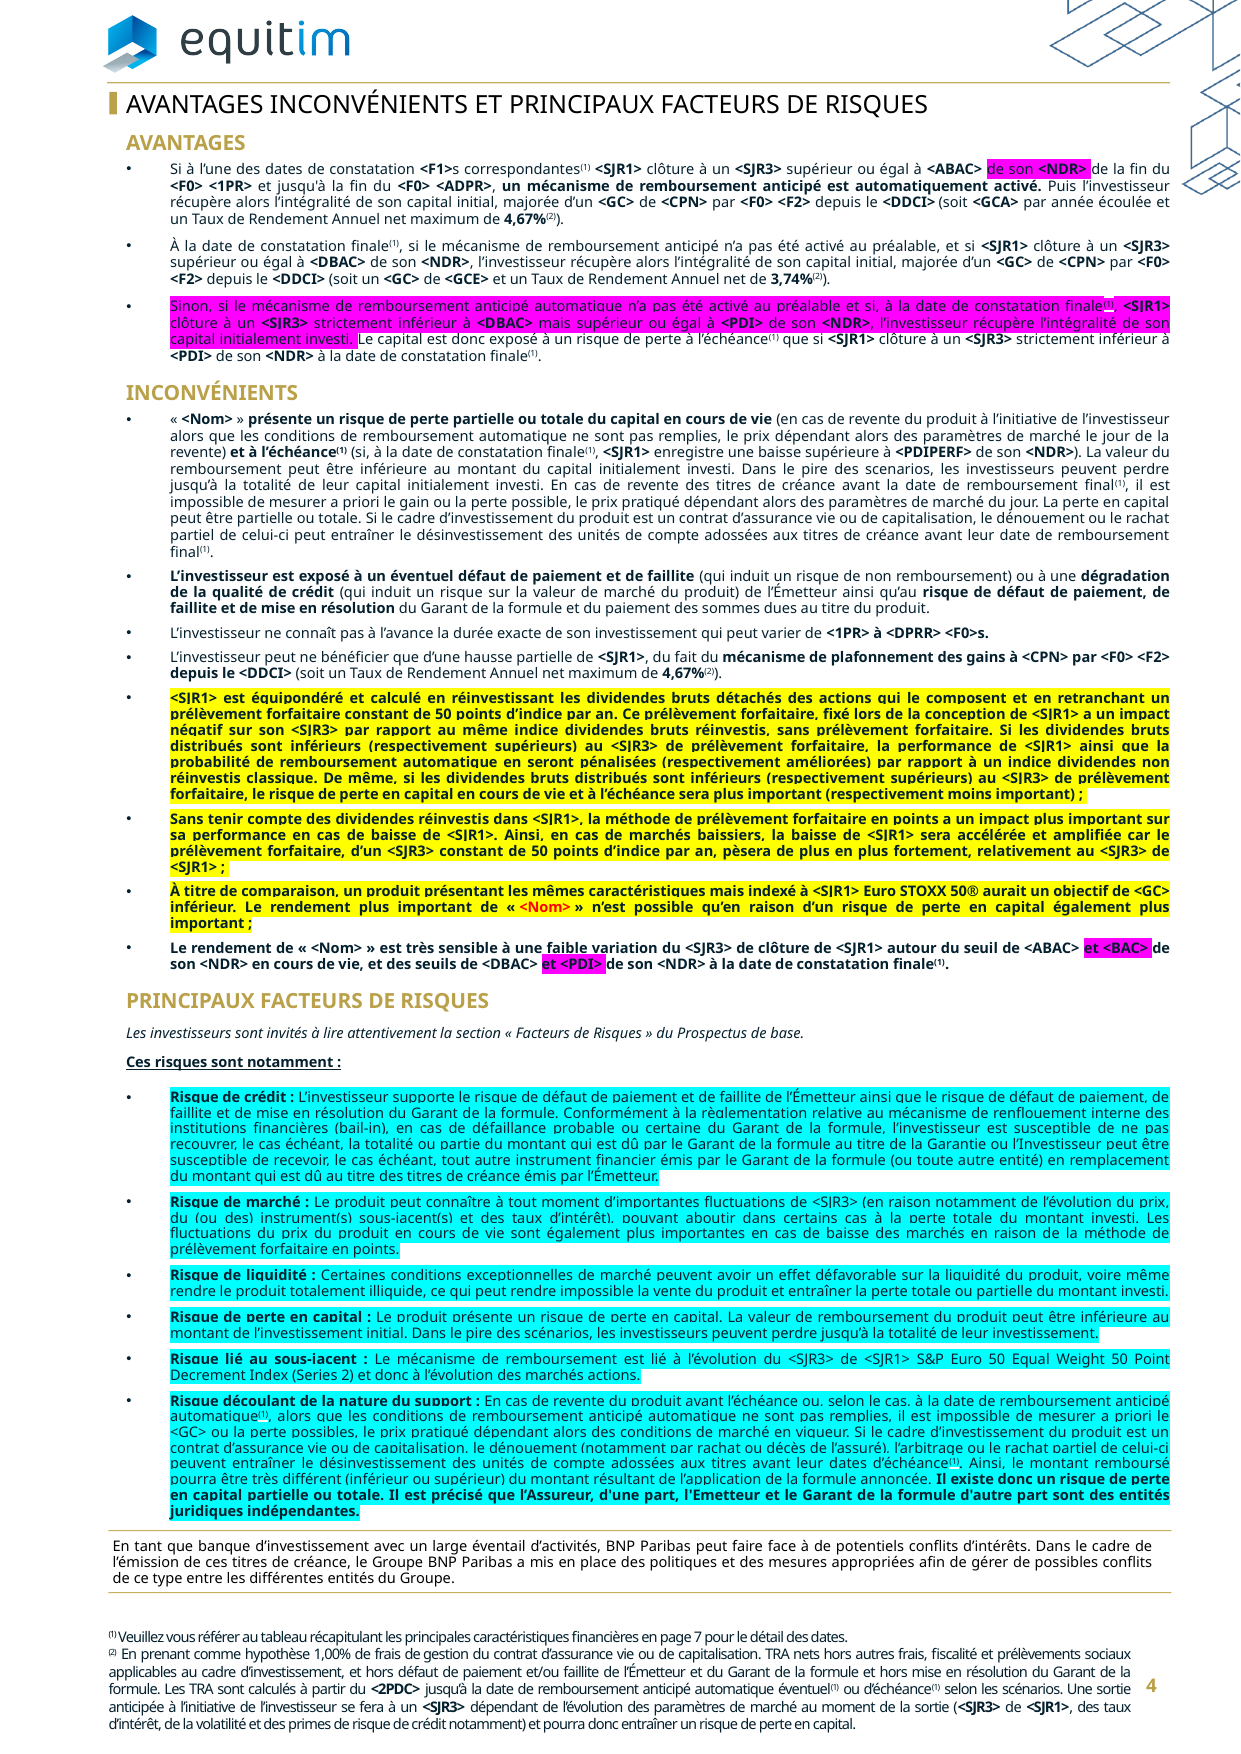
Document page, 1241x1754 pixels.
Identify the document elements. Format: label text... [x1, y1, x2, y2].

list (1) Veuillez vous référer au tableau récapitulant les principales caractéristiques financières en page 7 pour le détail des dates. (2) En prenant comme hypothèse 1,00% de frais de gestion du contrat d’assurance vie ou de capitalisation. TRA nets hors autres frais, fiscalité et prélèvements sociaux applicables au cadre d’investissement, et hors défaut de paiement et/ou faillite de l’Émetteur et du Garant de la formule et hors mise en résolution du Garant de la formule. Les TRA sont calculés à partir du <2PDC> jusqu’à la date de remboursement anticipé automatique éventuel(1) ou d’échéance(1) selon les scénarios. Une sortie anticipée à l’initiative de l’investisseur se fera à un <SJR3> dépendant de l’évolution des paramètres de marché au moment de la sortie (<SJR3> de <SJR1>, des taux d’intérêt, de la volatilité et des primes de risque de crédit notamment) et pourra donc entraîner un risque de perte en capital. [96, 1627, 1143, 1748]
picture [1049, 0, 1241, 195]
picture [81, 0, 372, 88]
list AVANTAGES INCONVÉNIENTS ET principaux FACTEURS DE RISQUES AVANTAGES Si à l’une des dates de constatation <F1>s correspondantes(1) <SJR1> clôture à un <SJR3> supérieur ou égal à <ABAC> de son <NDR> de la fin du <F0> <1PR> et jusqu'à la fin du <F0> <ADPR>, un mécanisme de remboursement anticipé est automatiquement activé. Puis l’investisseur récupère alors l’intégralité de son capital initial, majorée d’un <GC> de <CPN> par <F0> <F2> depuis le <DDCI> (soit <GCA> par année écoulée et un Taux de Rendement Annuel net maximum de 4,67%(2)). À la date de constatation finale(1), si le mécanisme de remboursement anticipé n’a pas été activé au préalable, et si <SJR1> clôture à un <SJR3> supérieur ou égal à <DBAC> de son <NDR>, l’investisseur récupère alors l’intégralité de son capital initial, majorée d’un <GC> de <CPN> par <F0> <F2> depuis le <DDCI> (soit un <GC> de <GCE> et un Taux de Rendement Annuel net de 3,74%(2)). Sinon, si le mécanisme de remboursement anticipé automatique n’a pas été activé au préalable et si, à la date de constatation finale(1), <SJR1> clôture à un <SJR3> strictement inférieur à <DBAC> mais supérieur ou égal à <PDI> de son <NDR>, l’investisseur récupère l’intégralité de son capital initialement investi. Le capital est donc exposé à un risque de perte à l’échéance(1) que si <SJR1> clôture à un <SJR3> strictement inférieur à <PDI> de son <NDR> à la date de constatation finale(1). INCONVÉNIENTS « <Nom> » présente un risque de perte partielle ou totale du capital en cours de vie (en cas de revente du produit à l’initiative de l’investisseur alors que les conditions de remboursement automatique ne sont pas remplies, le prix dépendant alors des paramètres de marché le jour de la revente) et à l’échéance(1) (si, à la date de constatation finale(1), <SJR1> enregistre une baisse supérieure à <PDIPERF> de son <NDR>). La valeur du remboursement peut être inférieure au montant du capital initialement investi. Dans le pire des scenarios, les investisseurs peuvent perdre jusqu’à la totalité de leur capital initialement investi. En cas de revente des titres de créance avant la date de remboursement final(1), il est impossible de mesurer a priori le gain ou la perte possible, le prix pratiqué dépendant alors des paramètres de marché du jour. La perte en capital peut être partielle ou totale. Si le cadre d’investissement du produit est un contrat d’assurance vie ou de capitalisation, le dénouement ou le rachat partiel de celui-ci peut entraîner le désinvestissement des unités de compte adossées aux titres de créance avant leur date de remboursement final(1). L’investisseur est exposé à un éventuel défaut de paiement et de faillite (qui induit un risque de non remboursement) ou à une dégradation de la qualité de crédit (qui induit un risque sur la valeur de marché du produit) de l’Émetteur ainsi qu’au risque de défaut de paiement, de faillite et de mise en résolution du Garant de la formule et du paiement des sommes dues au titre du produit. L’investisseur ne connaît pas à l’avance la durée exacte de son investissement qui peut varier de <1PR> à <DPRR> <F0>s. L’investisseur peut ne bénéficier que d’une hausse partielle de <SJR1>, du fait du mécanisme de plafonnement des gains à <CPN> par <F0> <F2> depuis le <DDCI> (soit un Taux de Rendement Annuel net maximum de 4,67%(2)). <SJR1> est équipondéré et calculé en réinvestissant les dividendes bruts détachés des actions qui le composent et en retranchant un prélèvement forfaitaire constant de 50 points d’indice par an. Ce prélèvement forfaitaire, fixé lors de la conception de <SJR1> a un impact négatif sur son <SJR3> par rapport au même indice dividendes bruts réinvestis, sans prélèvement forfaitaire. Si les dividendes bruts distribués sont inférieurs (respectivement supérieurs) au <SJR3> de prélèvement forfaitaire, la performance de <SJR1> ainsi que la probabilité de remboursement automatique en seront pénalisées (respectivement améliorées) par rapport à un indice dividendes non réinvestis classique. De même, si les dividendes bruts distribués sont inférieurs (respectivement supérieurs) au <SJR3> de prélèvement forfaitaire, le risque de perte en capital en cours de vie et à l’échéance sera plus important (respectivement moins important) ; Sans tenir compte des dividendes réinvestis dans <SJR1>, la méthode de prélèvement forfaitaire en points a un impact plus important sur sa performance en cas de baisse de <SJR1>. Ainsi, en cas de marchés baissiers, la baisse de <SJR1> sera accélérée et amplifiée car le prélèvement forfaitaire, d’un <SJR3> constant de 50 points d’indice par an, pèsera de plus en plus fortement, relativement au <SJR3> de <SJR1> ; À titre de comparaison, un produit présentant les mêmes caractéristiques mais indexé à <SJR1> Euro STOXX 50® aurait un objectif de <GC> inférieur. Le rendement plus important de « <Nom> » n’est possible qu’en raison d’un risque de perte en capital également plus important ; Le rendement de « <Nom> » est très sensible à une faible variation du <SJR3> de clôture de <SJR1> autour du seuil de <ABAC> et <BAC> de son <NDR> en cours de vie, et des seuils de <DBAC> et <PDI> de son <NDR> à la date de constatation finale(1). PRINCIPAUX FACTEURS DE RISQUES Les investisseurs sont invités à lire attentivement la section « Facteurs de Risques » du Prospectus de base. Ces risques sont notamment : Risque de crédit : L’investisseur supporte le risque de défaut de paiement et de faillite de l’Émetteur ainsi que le risque de défaut de paiement, de faillite et de mise en résolution du Garant de la formule. Conformément à la règlementation relative au mécanisme de renflouement interne des institutions financières (bail-in), en cas de défaillance probable ou certaine du Garant de la formule, l’investisseur est susceptible de ne pas recouvrer, le cas échéant, la totalité ou partie du montant qui est dû par le Garant de la formule au titre de la Garantie ou l’Investisseur peut être susceptible de recevoir, le cas échéant, tout autre instrument financier émis par le Garant de la formule (ou toute autre entité) en remplacement du montant qui est dû au titre des titres de créance émis par l’Émetteur. Risque de marché : Le produit peut connaître à tout moment d’importantes fluctuations de <SJR3> (en raison notamment de l’évolution du prix, du (ou des) instrument(s) sous-jacent(s) et des taux d’intérêt), pouvant aboutir dans certains cas à la perte totale du montant investi. Les fluctuations du prix du produit en cours de vie sont également plus importantes en cas de baisse des marchés en raison de la méthode de prélèvement forfaitaire en points. Risque de liquidité : Certaines conditions exceptionnelles de marché peuvent avoir un effet défavorable sur la liquidité du produit, voire même rendre le produit totalement illiquide, ce qui peut rendre impossible la vente du produit et entraîner la perte totale ou partielle du montant investi. Risque de perte en capital : Le produit présente un risque de perte en capital. La valeur de remboursement du produit peut être inférieure au montant de l’investissement initial. Dans le pire des scénarios, les investisseurs peuvent perdre jusqu’à la totalité de leur investissement. Risque lié au sous-jacent : Le mécanisme de remboursement est lié à l’évolution du <SJR3> de <SJR1> S&P Euro 50 Equal Weight 50 Point Decrement Index (Series 2) et donc à l’évolution des marchés actions. Risque découlant de la nature du support : En cas de revente du produit avant l’échéance ou, selon le cas, à la date de remboursement anticipé automatique(1), alors que les conditions de remboursement anticipé automatique ne sont pas remplies, il est impossible de mesurer a priori le <GC> ou la perte possibles, le prix pratiqué dépendant alors des conditions de marché en vigueur. Si le cadre d’investissement du produit est un contrat d’assurance vie ou de capitalisation, le dénouement (notamment par rachat ou décès de l’assuré), l’arbitrage ou le rachat partiel de celui-ci peuvent entraîner le désinvestissement des unités de compte adossées aux titres avant leur dates d’échéance(1). Ainsi, le montant remboursé pourra être très différent (inférieur ou supérieur) du montant résultant de l’application de la formule annoncée. Il existe donc un risque de perte en capital partielle ou totale. Il est précisé que l’Assureur, d'une part, l'Emetteur et le Garant de la formule d'autre part sont des entités juridiques indépendantes. [96, 88, 1171, 1520]
text_box En tant que banque d’investissement avec un large éventail d’activités, BNP Paribas peut faire face à de potentiels conflits d’intérêts. Dans le cadre de l’émission de ces titres de créance, le Groupe BNP Paribas a mis en place des politiques et des mesures appropriées afin de gérer de possibles conflits de ce type entre les différentes entités du Groupe. [68, 1531, 1168, 1594]
text_box [109, 91, 117, 115]
slide_number 4 [1143, 1668, 1181, 1704]
